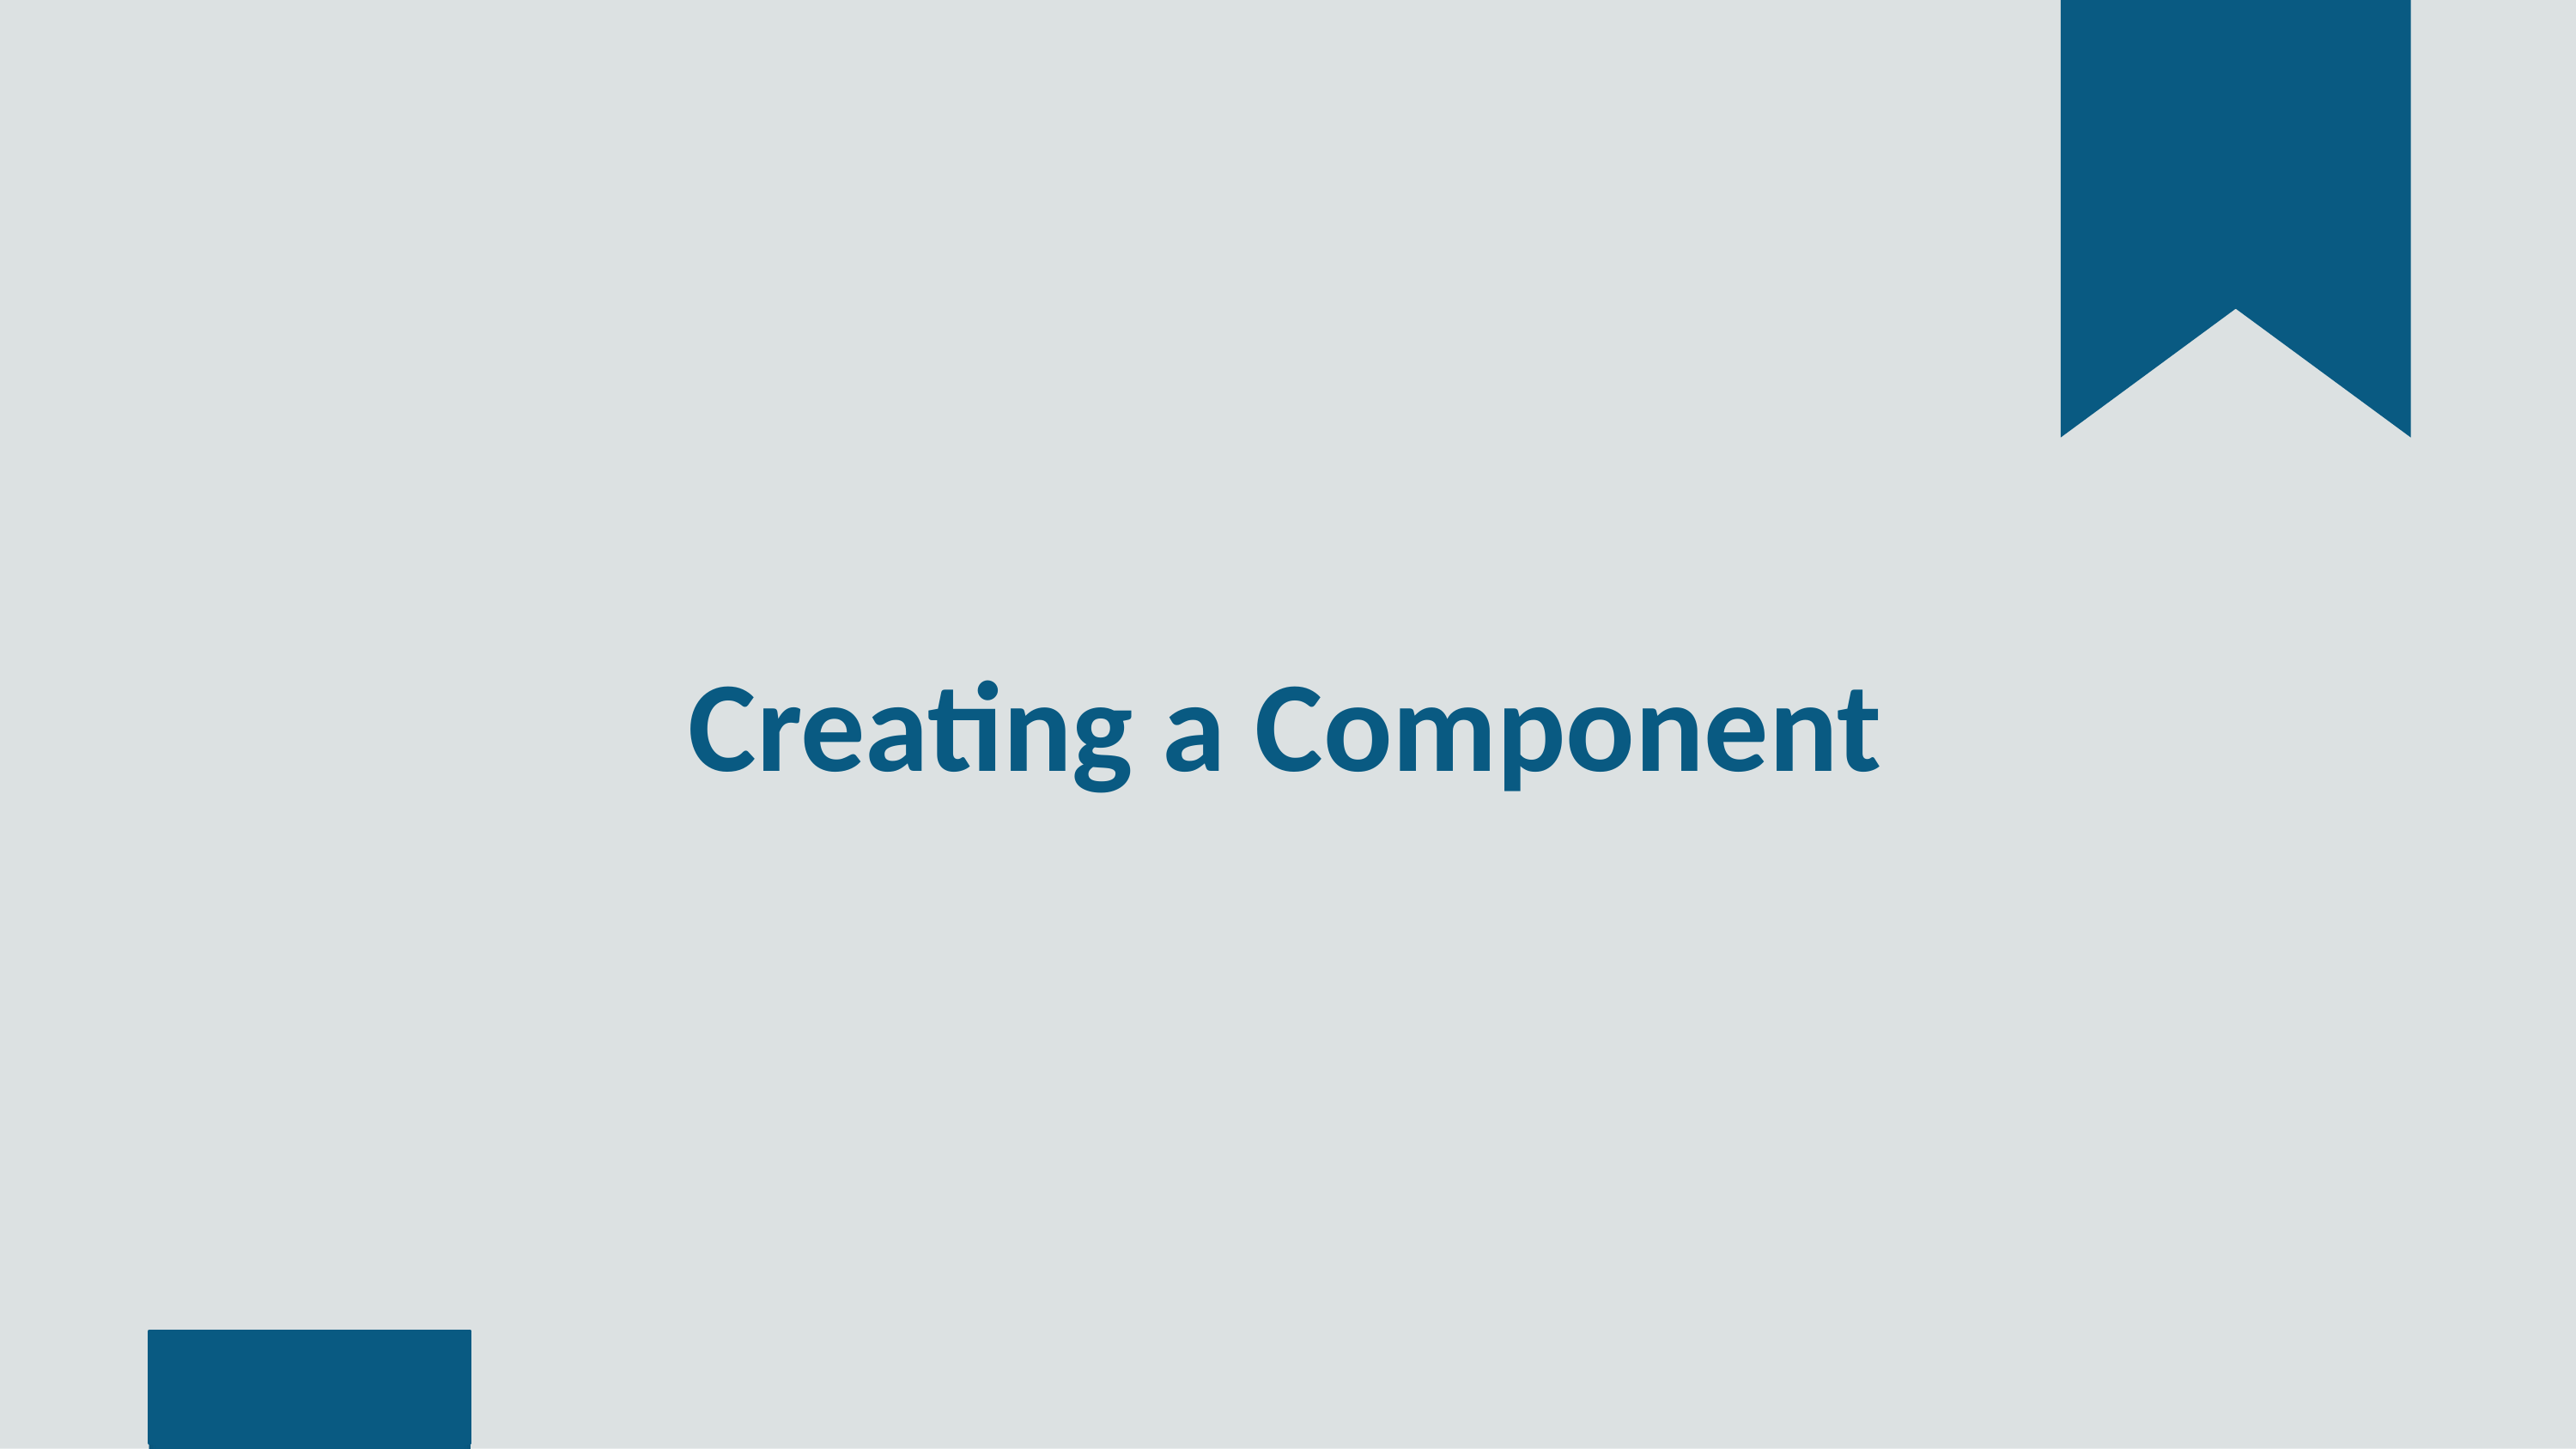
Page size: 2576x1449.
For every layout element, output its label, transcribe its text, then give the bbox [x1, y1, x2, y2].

title Creating a Component [686, 640, 1887, 885]
